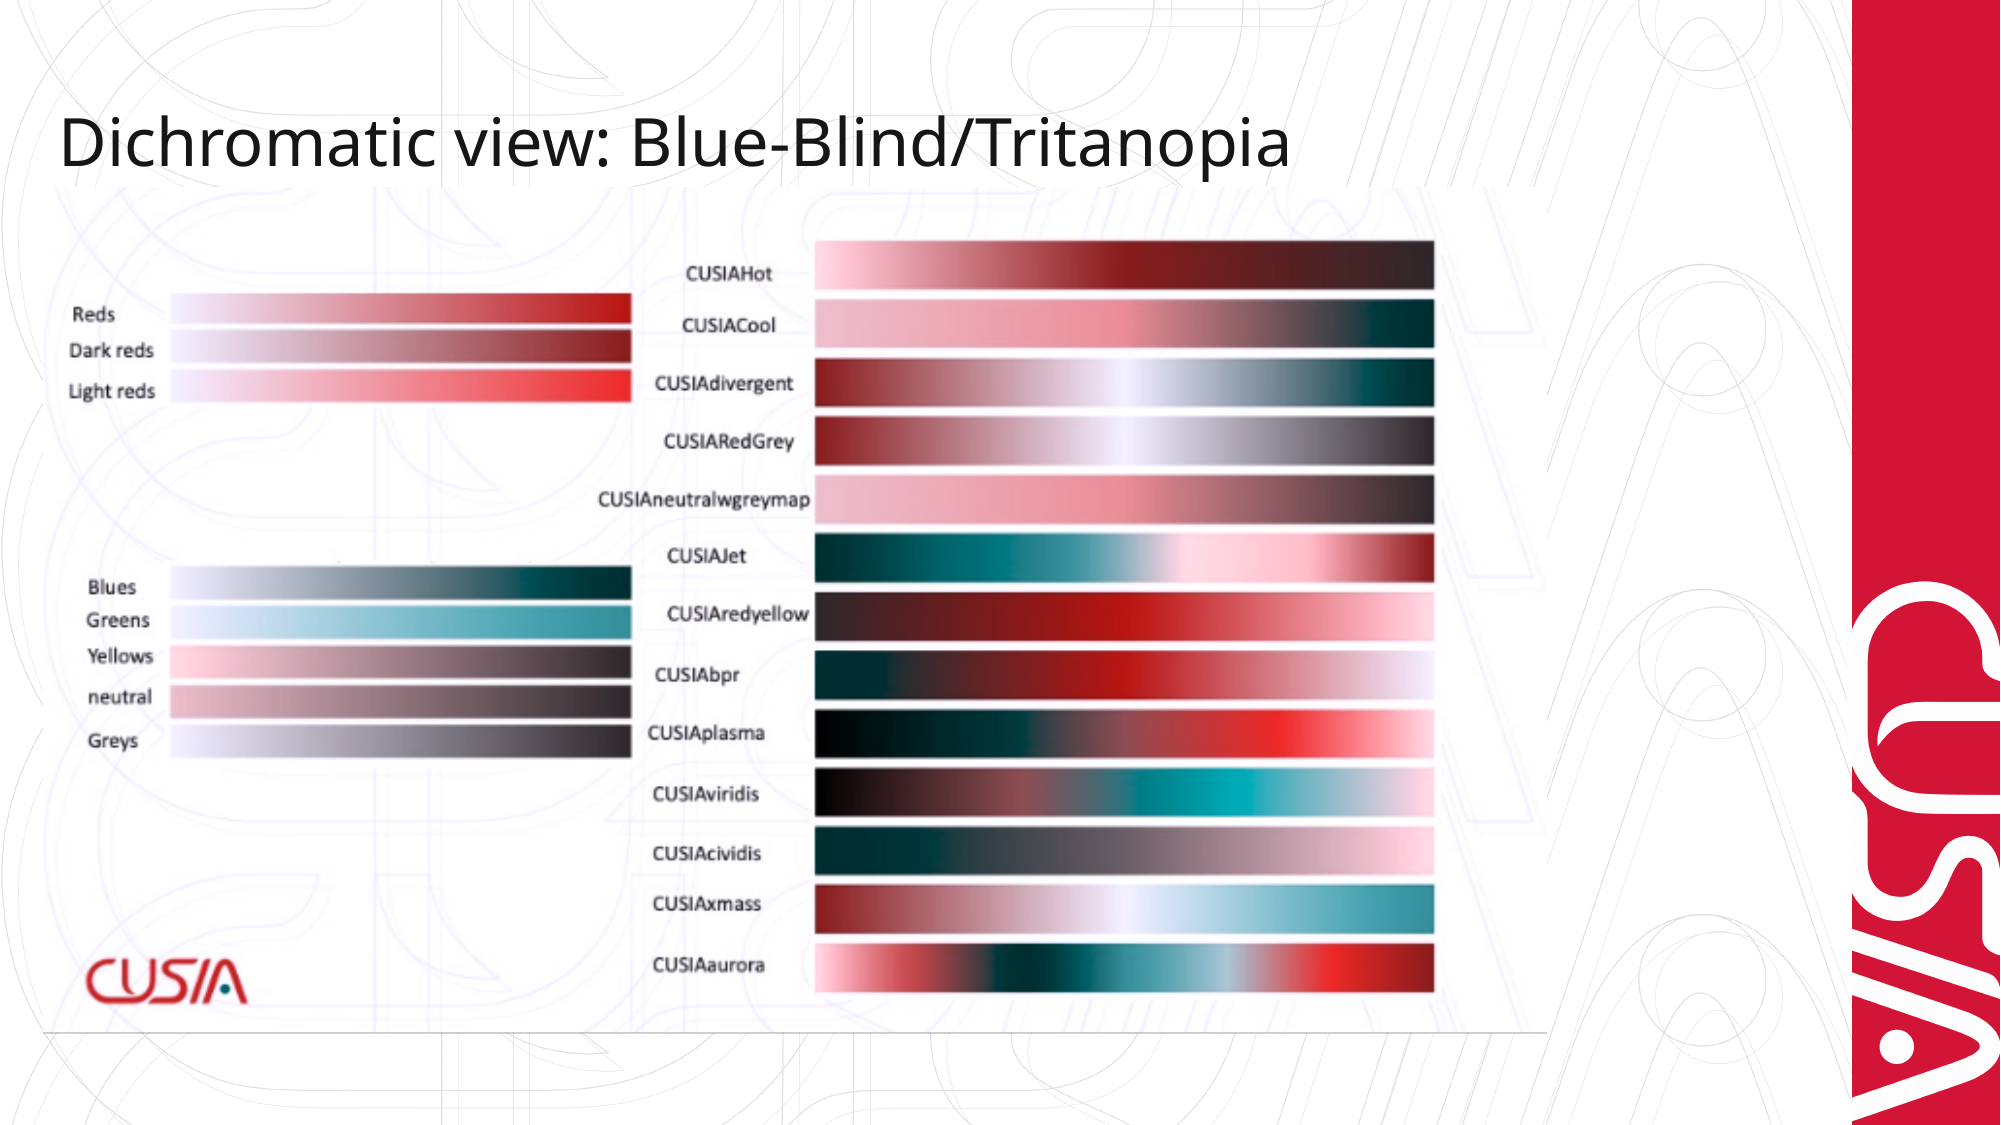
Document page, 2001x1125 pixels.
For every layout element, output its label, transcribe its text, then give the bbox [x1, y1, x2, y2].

picture [0, 0, 1852, 1125]
picture [1813, 548, 2001, 1125]
title Dichromatic view: Blue-Blind/Tritanopia [43, 56, 1769, 188]
